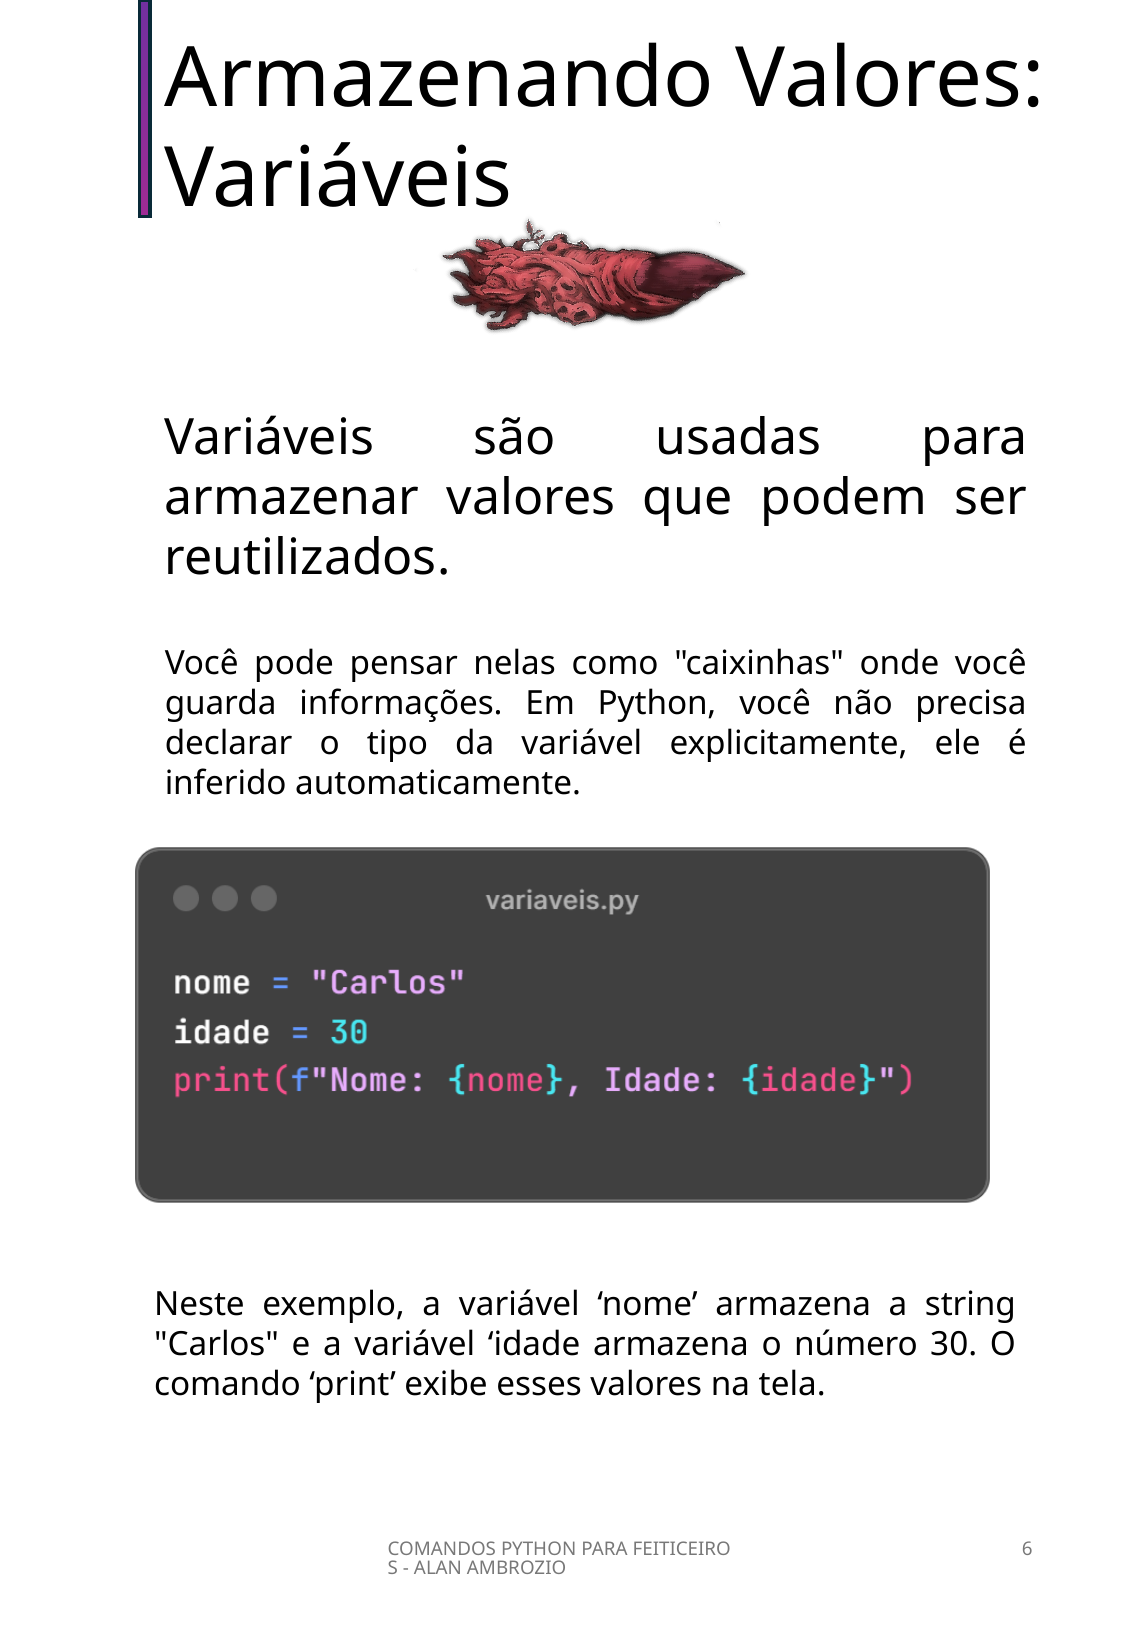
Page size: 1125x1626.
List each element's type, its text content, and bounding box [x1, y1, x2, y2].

text_box Armazenando Valores: Variáveis [149, 15, 1125, 231]
text_box Variáveis são usadas para armazenar valores que podem ser reutilizados. [150, 397, 1043, 592]
slide_number 6 [794, 1506, 1048, 1593]
text_box Você pode pensar nelas como "caixinhas" onde você guarda informações. Em Python, você não precisa declarar o tipo da variável explicitamente, ele é inferido automaticamente. [150, 633, 1043, 711]
picture [403, 87, 773, 456]
text_box [138, 0, 152, 218]
footer COMANDOS PYTHON PARA FEITICEIROS - ALAN AMBROZIO [372, 1506, 753, 1593]
text_box Neste exemplo, a variável ‘nome’ armazena a string "Carlos" e a variável ‘idade armazena o número 30. O comando ‘print’ exibe esses valores na tela. [139, 1339, 1033, 1409]
picture [0, 711, 1125, 1339]
